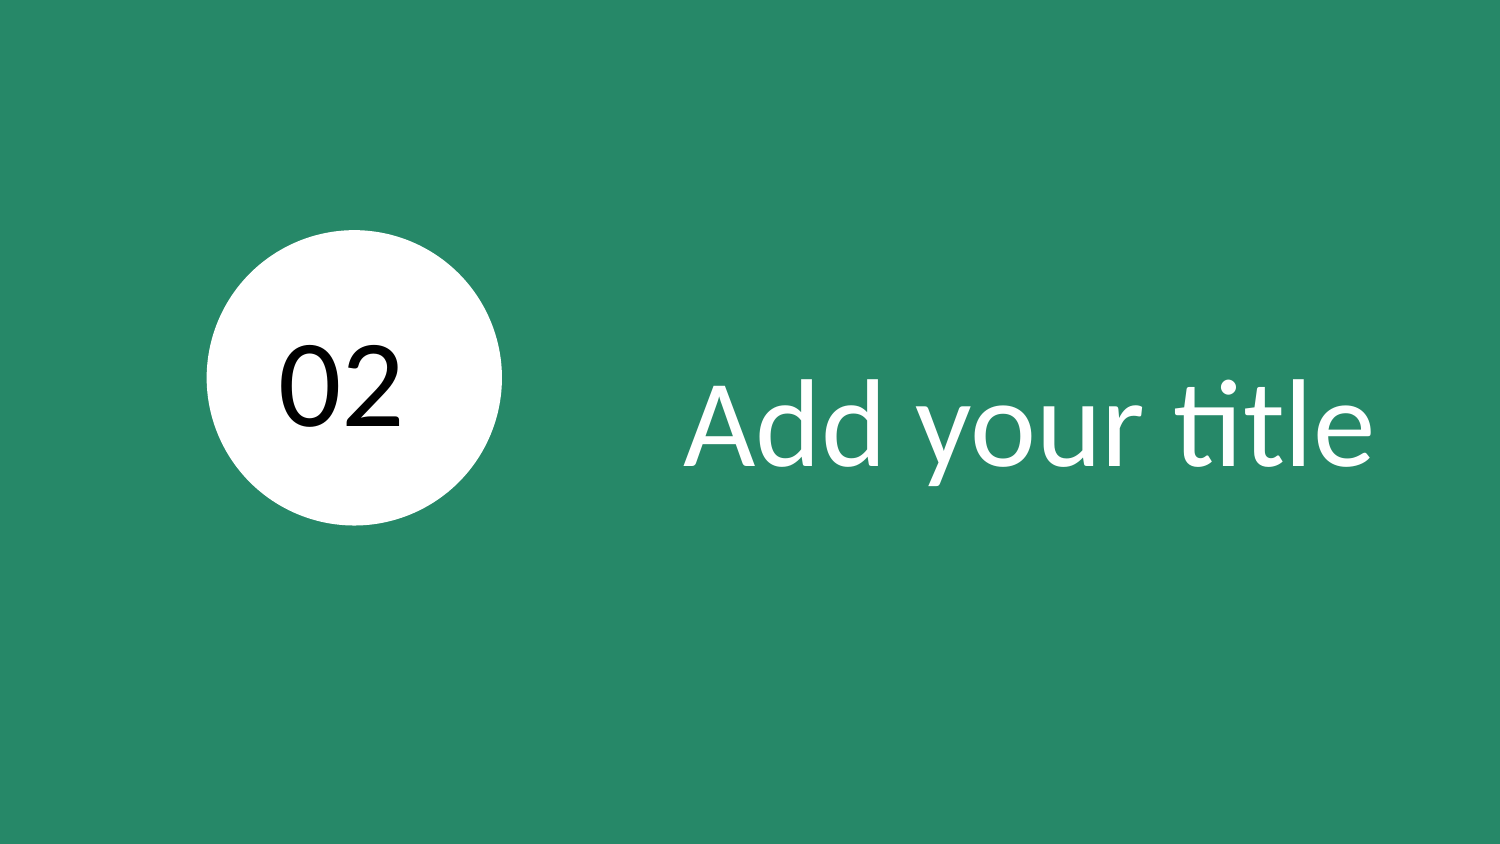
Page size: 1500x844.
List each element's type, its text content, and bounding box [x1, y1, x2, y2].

text_box 02 [263, 294, 455, 460]
text_box [204, 228, 505, 528]
text_box Add your title [668, 334, 1417, 500]
